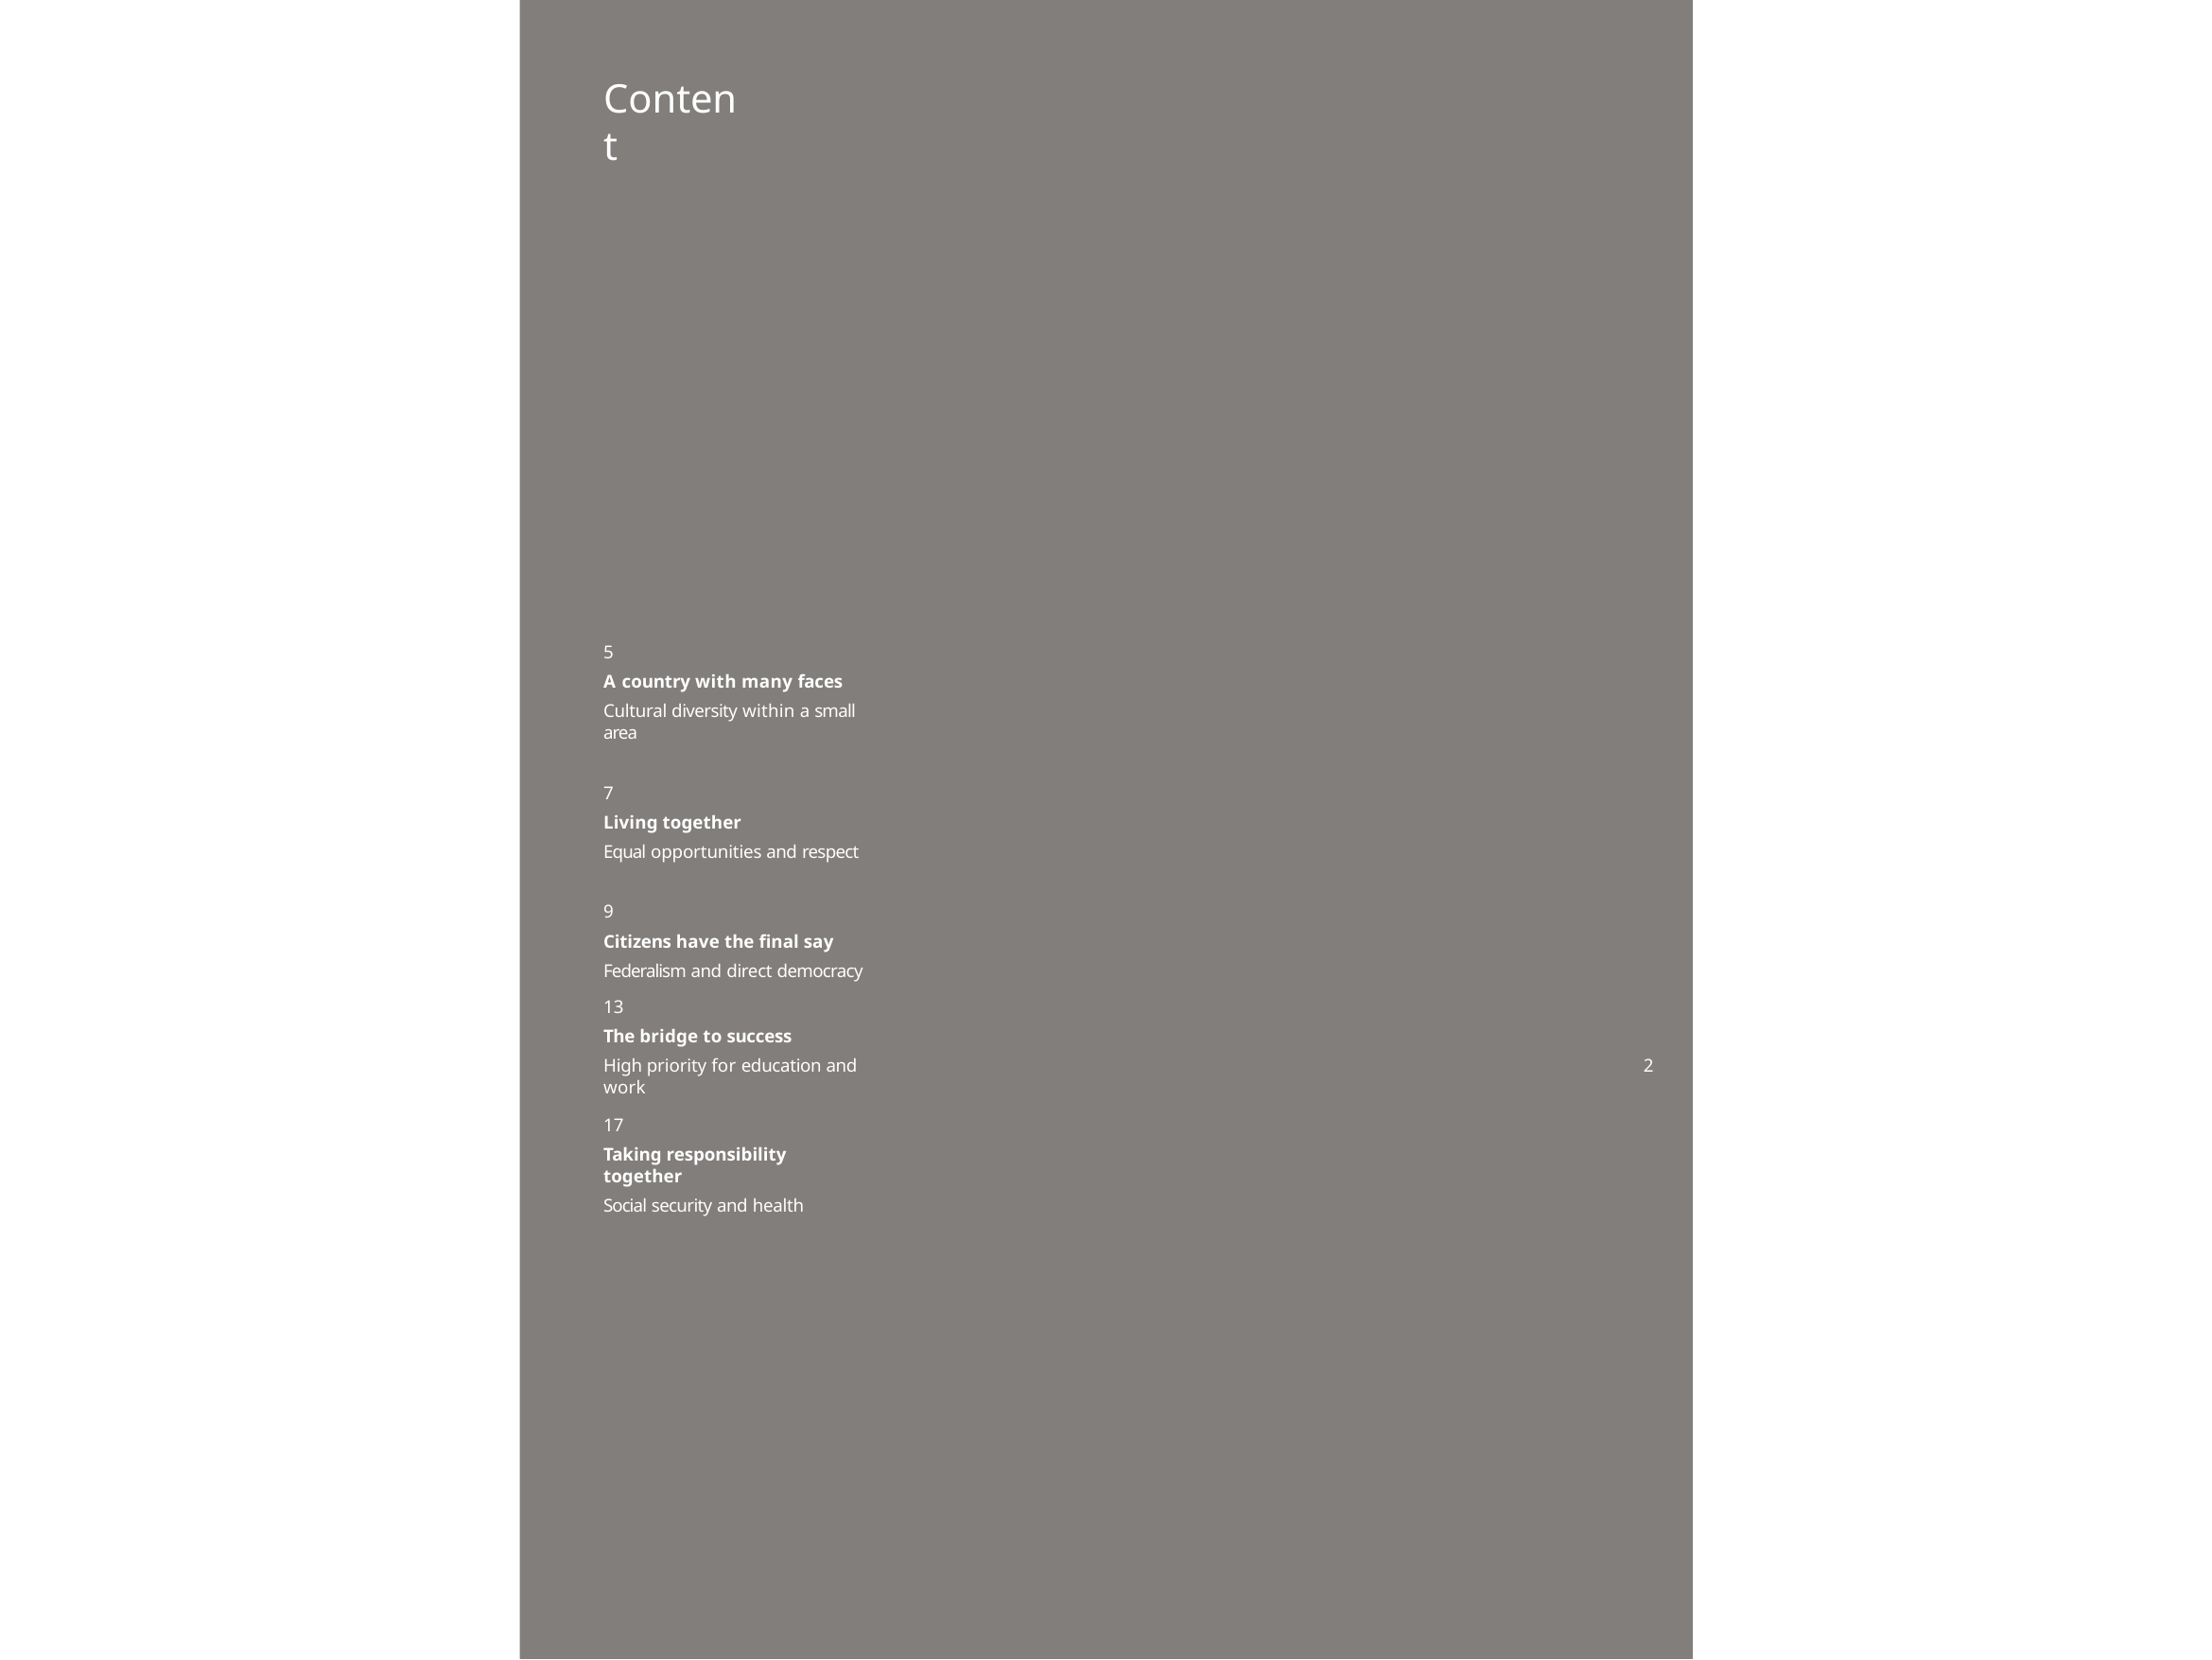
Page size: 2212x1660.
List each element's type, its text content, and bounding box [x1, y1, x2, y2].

text_box 2 [1641, 1053, 1656, 1076]
text_box 17 Taking responsibility together Social security and health [601, 1103, 855, 1216]
text_box Content [601, 72, 744, 169]
text_box 5 A country with many faces Cultural diversity within a small area 7 Living together Equal opportunities and respect 9 Citizens have the final say Federalism and direct democracy [601, 630, 879, 982]
text_box [519, 0, 1693, 1659]
text_box 13 The bridge to success High priority for education and work [601, 985, 883, 1098]
